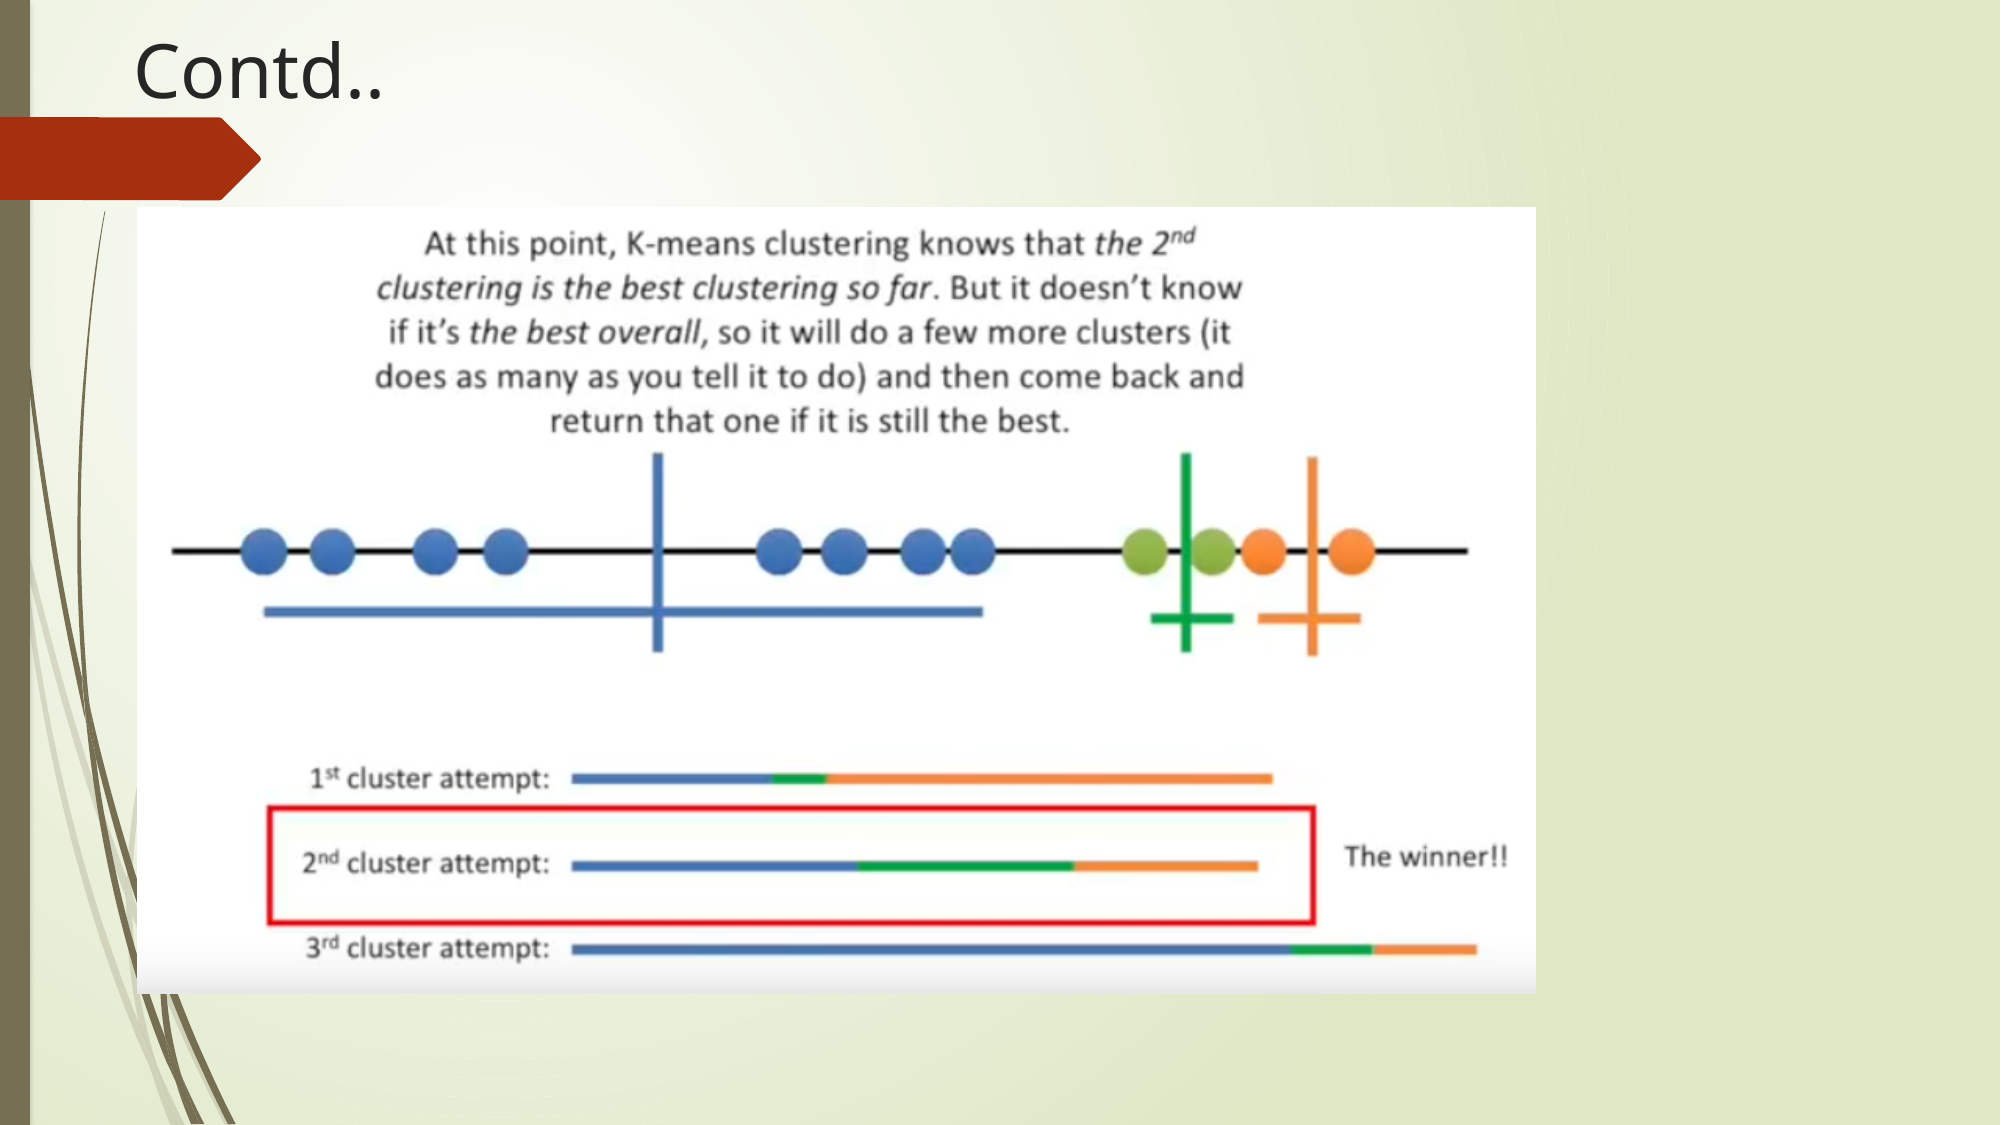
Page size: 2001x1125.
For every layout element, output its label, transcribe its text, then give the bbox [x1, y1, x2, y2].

title Contd.. [118, 16, 1844, 133]
picture [137, 207, 1537, 994]
